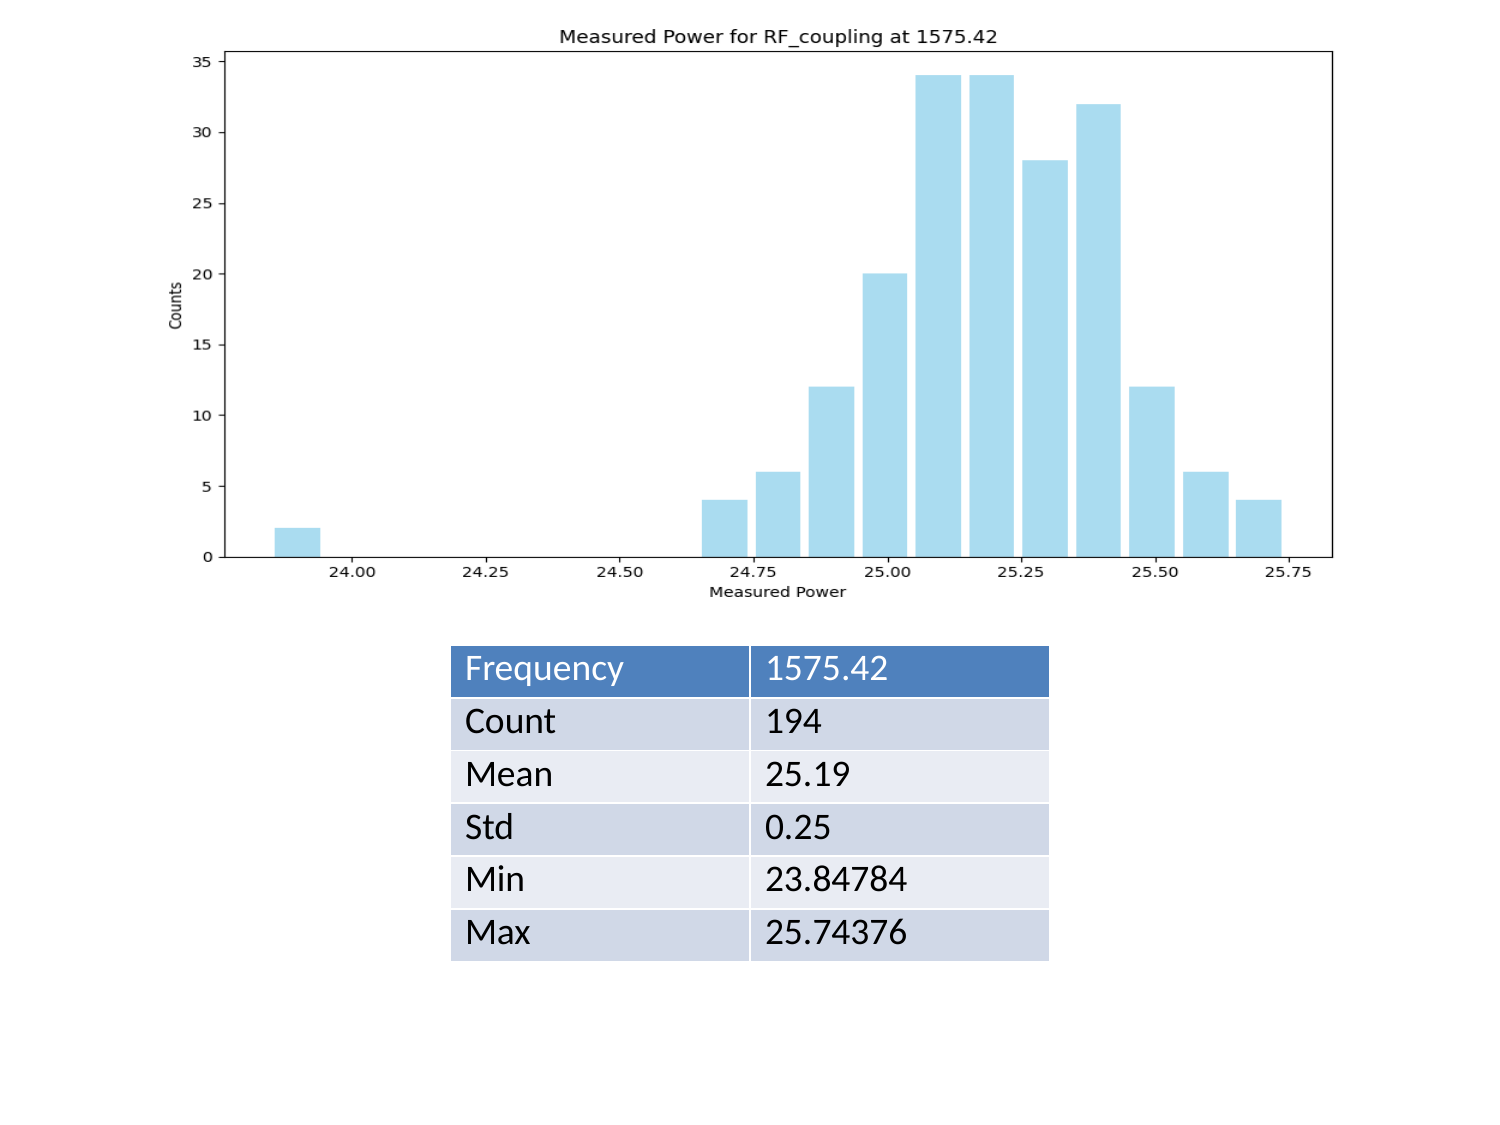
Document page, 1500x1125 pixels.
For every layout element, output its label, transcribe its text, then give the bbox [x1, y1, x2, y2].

table_cell Count [451, 699, 749, 750]
table_cell 194 [751, 699, 1049, 750]
table_header 1575.42 [751, 646, 1049, 697]
table_cell Std [451, 804, 749, 855]
table_cell 0.25 [751, 804, 1049, 855]
table_header Frequency [451, 646, 749, 697]
table_cell 23.84784 [751, 857, 1049, 908]
table_cell 25.19 [751, 751, 1049, 802]
table_cell Min [451, 857, 749, 908]
table_cell Mean [451, 751, 749, 802]
picture [149, 14, 1351, 616]
table_cell 25.74376 [751, 910, 1049, 961]
table_cell Max [451, 910, 749, 961]
